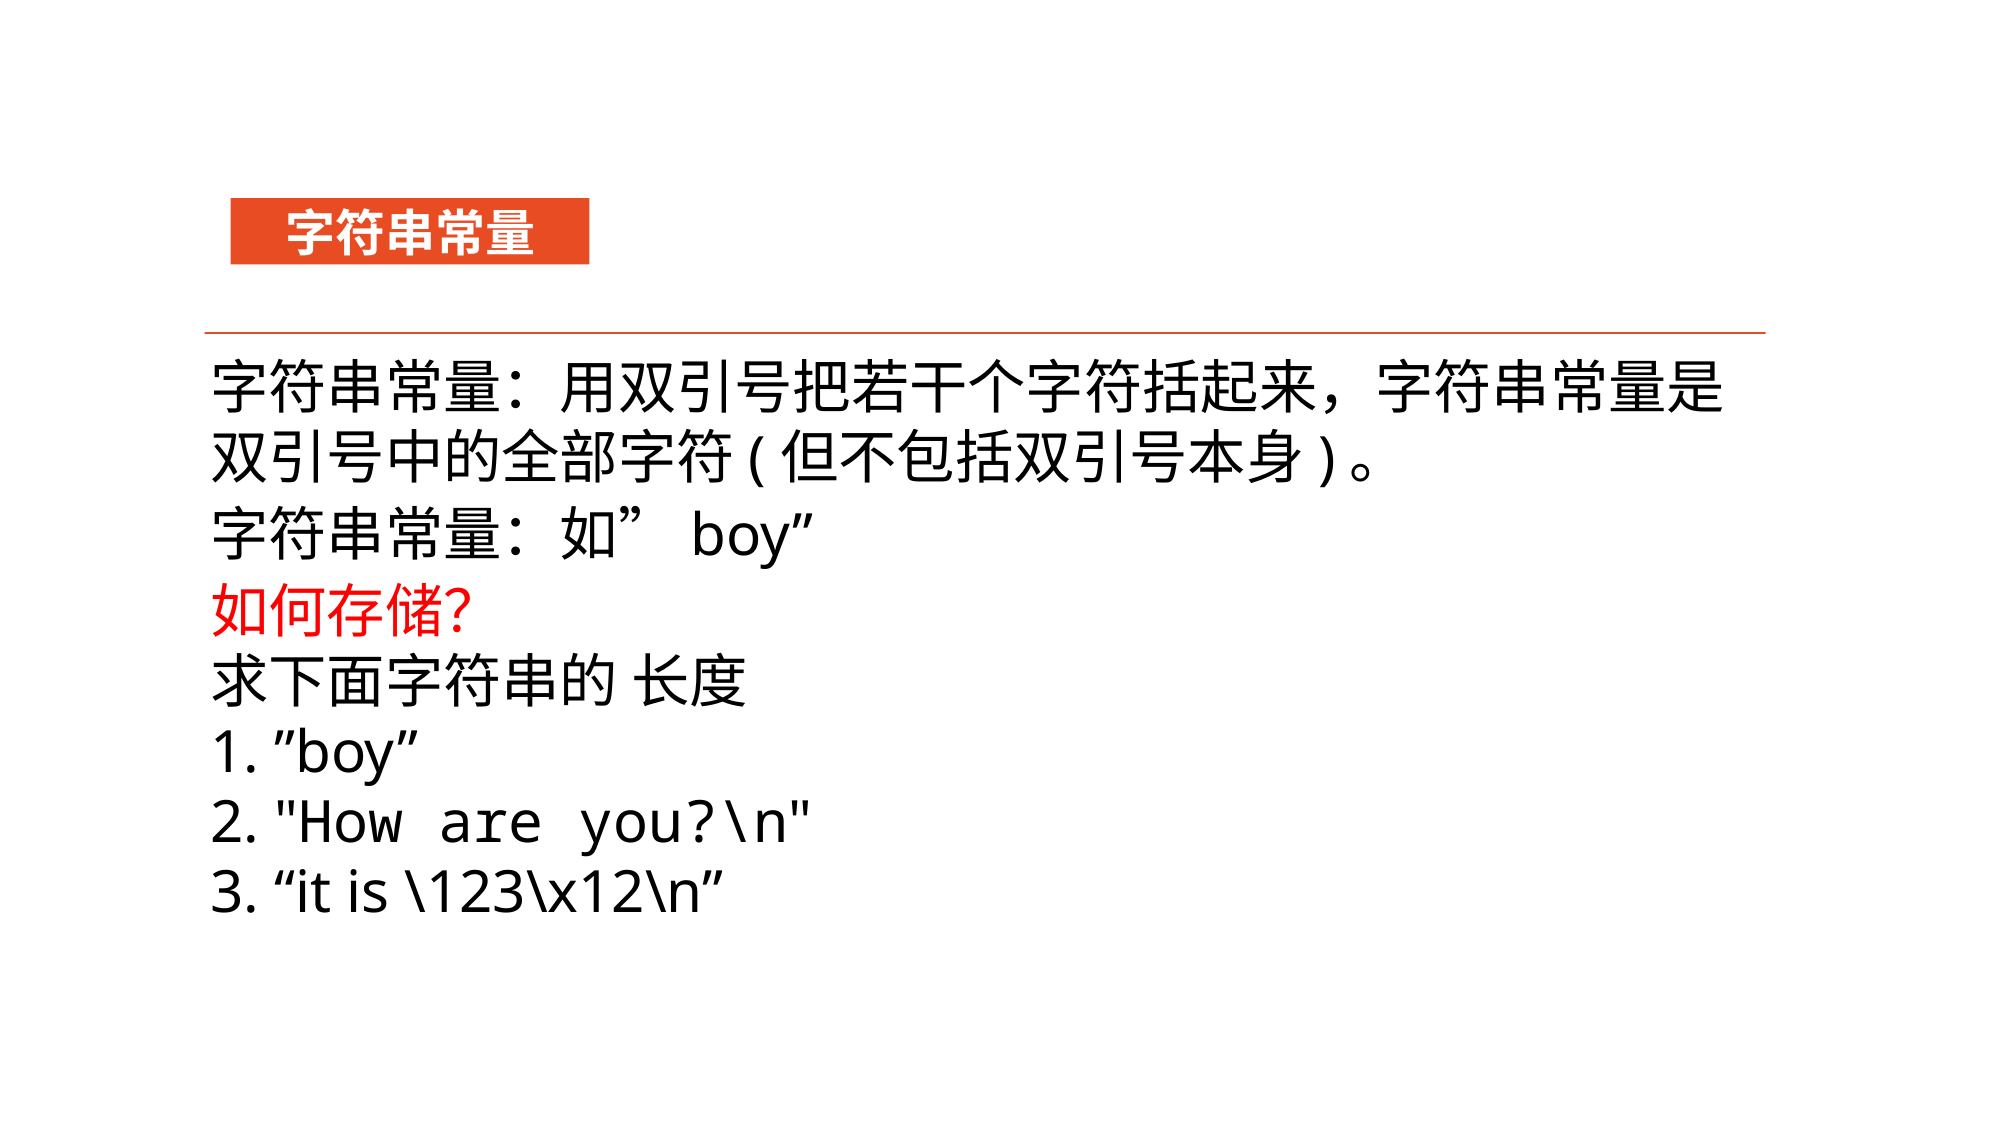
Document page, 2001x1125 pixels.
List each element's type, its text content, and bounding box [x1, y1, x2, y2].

text_box 字符串常量 [230, 197, 590, 265]
